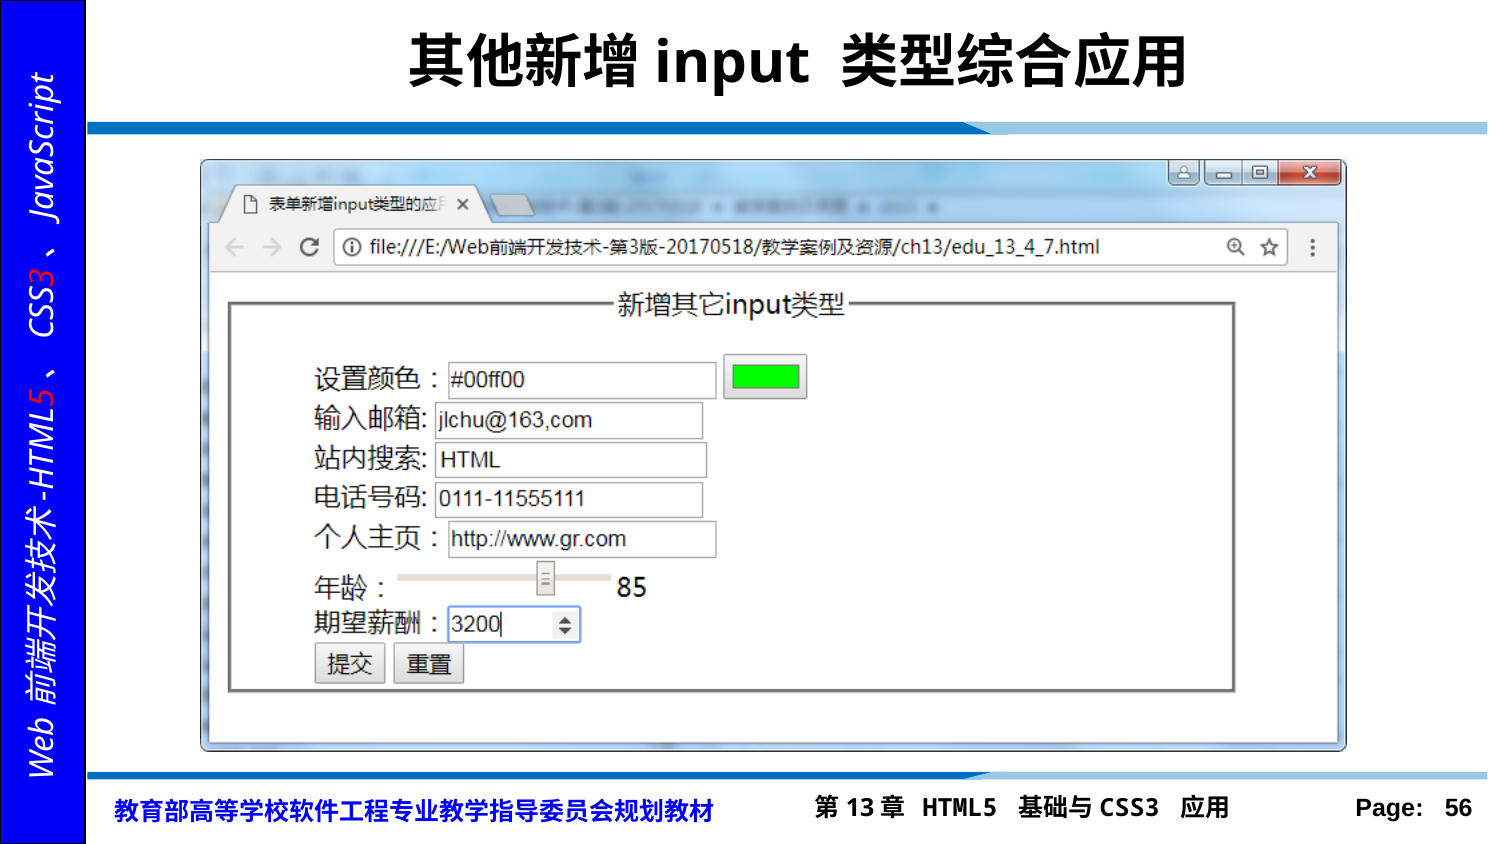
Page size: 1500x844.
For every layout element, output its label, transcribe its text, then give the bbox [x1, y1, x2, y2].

title 其他新增input 类型综合应用 [161, 11, 1436, 106]
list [199, 159, 1347, 753]
